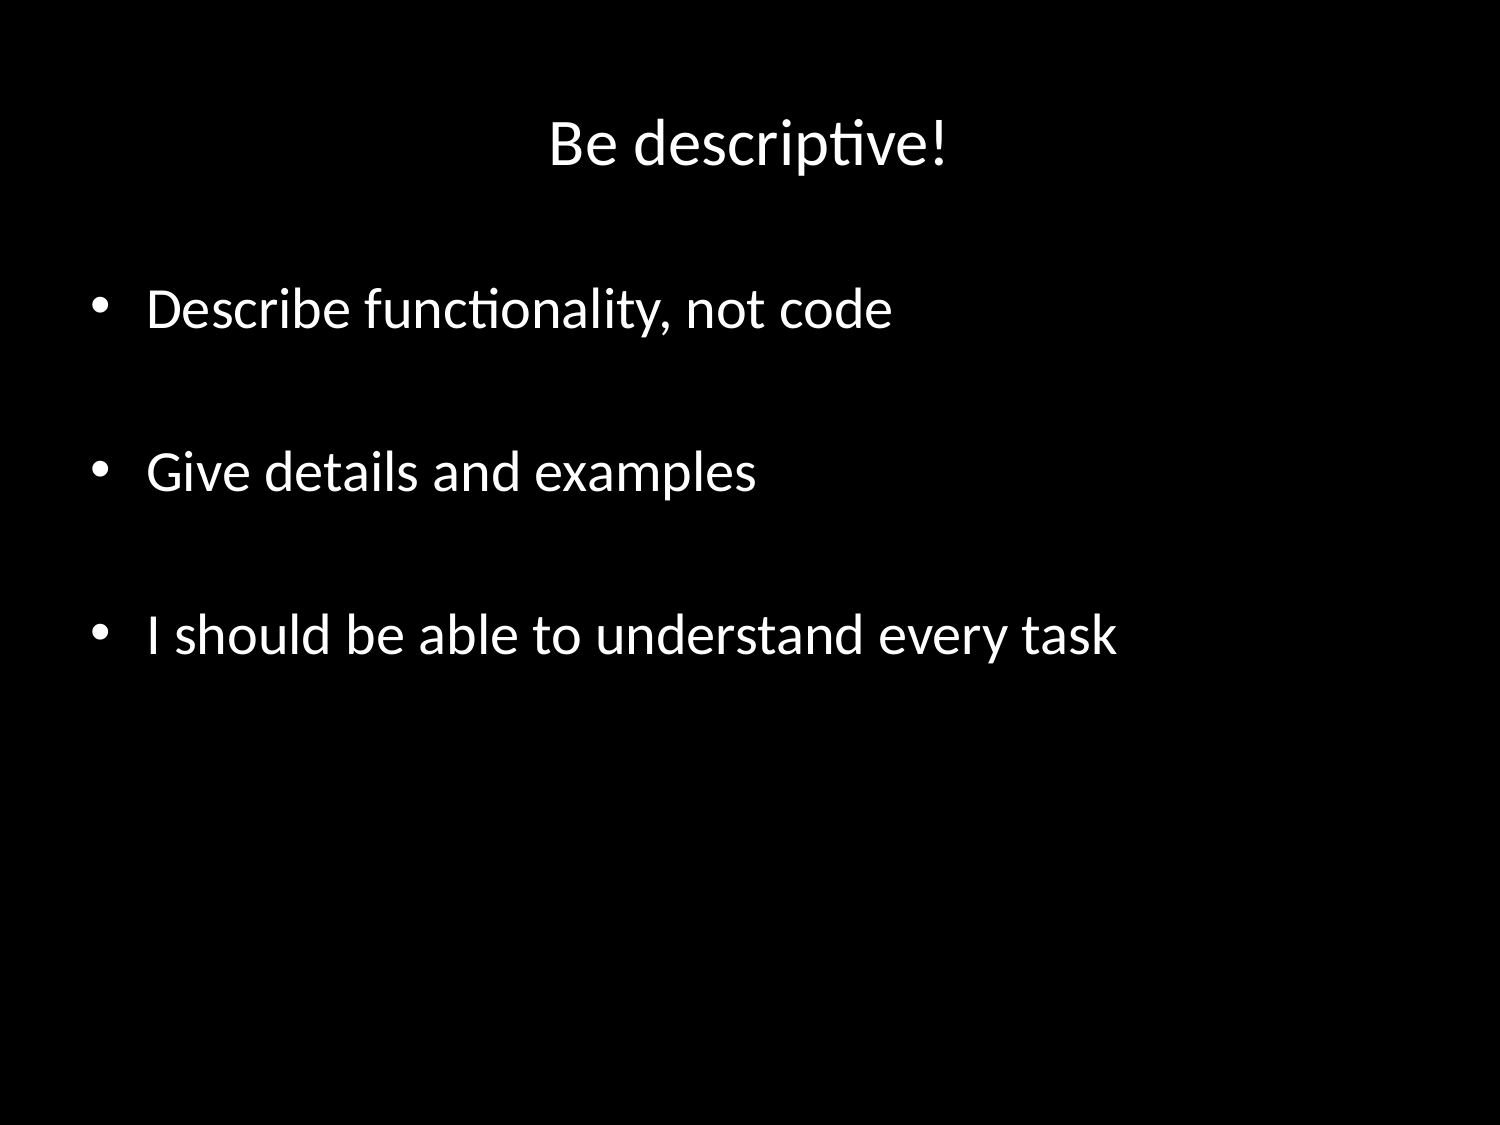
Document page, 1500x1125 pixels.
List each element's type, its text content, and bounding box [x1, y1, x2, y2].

list Describe functionality, not code Give details and examples I should be able to understand every task [75, 262, 1425, 1005]
title Be descriptive! [75, 45, 1425, 233]
